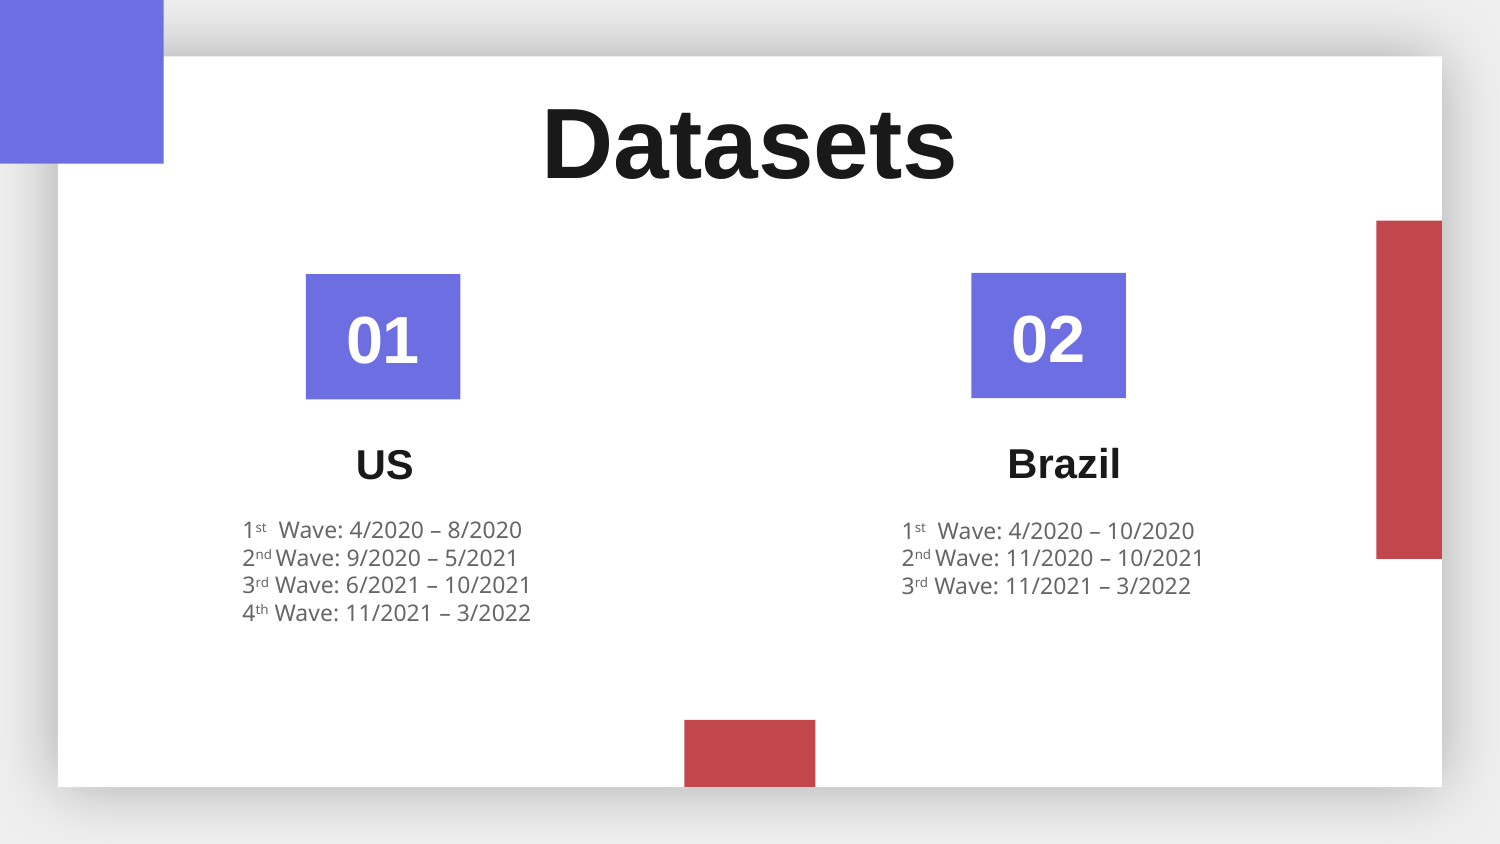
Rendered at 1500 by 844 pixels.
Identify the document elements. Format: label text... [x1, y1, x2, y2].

text_box 1st Wave: 4/2020 – 8/2020 2nd Wave: 9/2020 – 5/2021 3rd Wave: 6/2021 – 10/2021 4th Wave: 11/2021 – 3/2022 [204, 501, 717, 682]
title 02 [971, 272, 1126, 399]
subtitle 1st Wave: 4/2020 – 10/2020 2nd Wave: 11/2020 – 10/2021 3rd Wave: 11/2021 – 3/2022 [863, 501, 1265, 682]
text_box 01 [305, 274, 461, 400]
title Datasets [118, 63, 1382, 236]
subtitle Brazil [857, 421, 1272, 522]
text_box US [177, 423, 592, 523]
